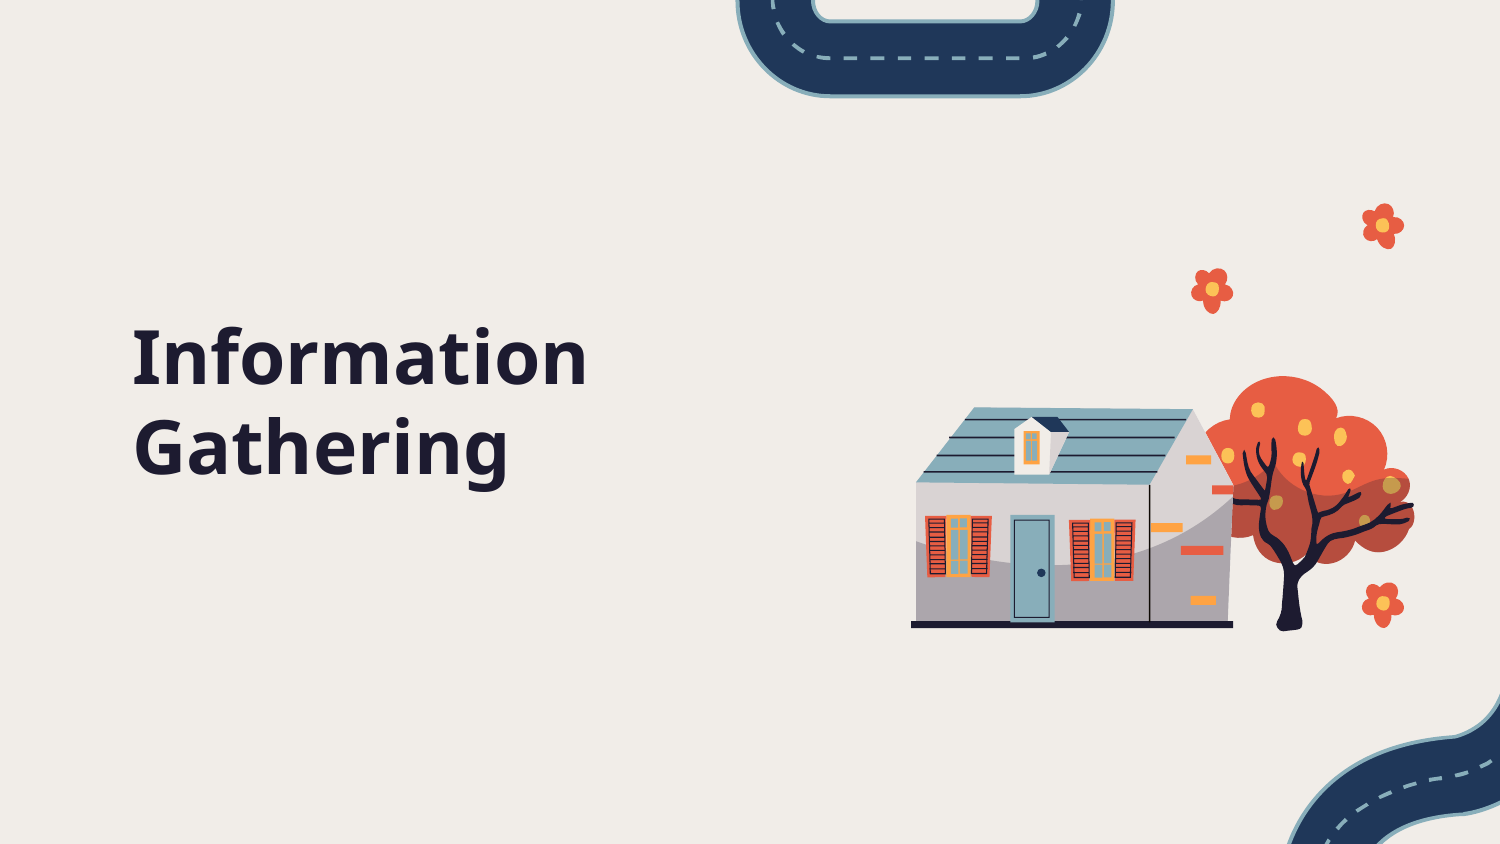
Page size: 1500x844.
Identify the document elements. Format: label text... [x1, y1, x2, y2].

title Information Gathering [116, 338, 840, 505]
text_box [910, 198, 1415, 632]
